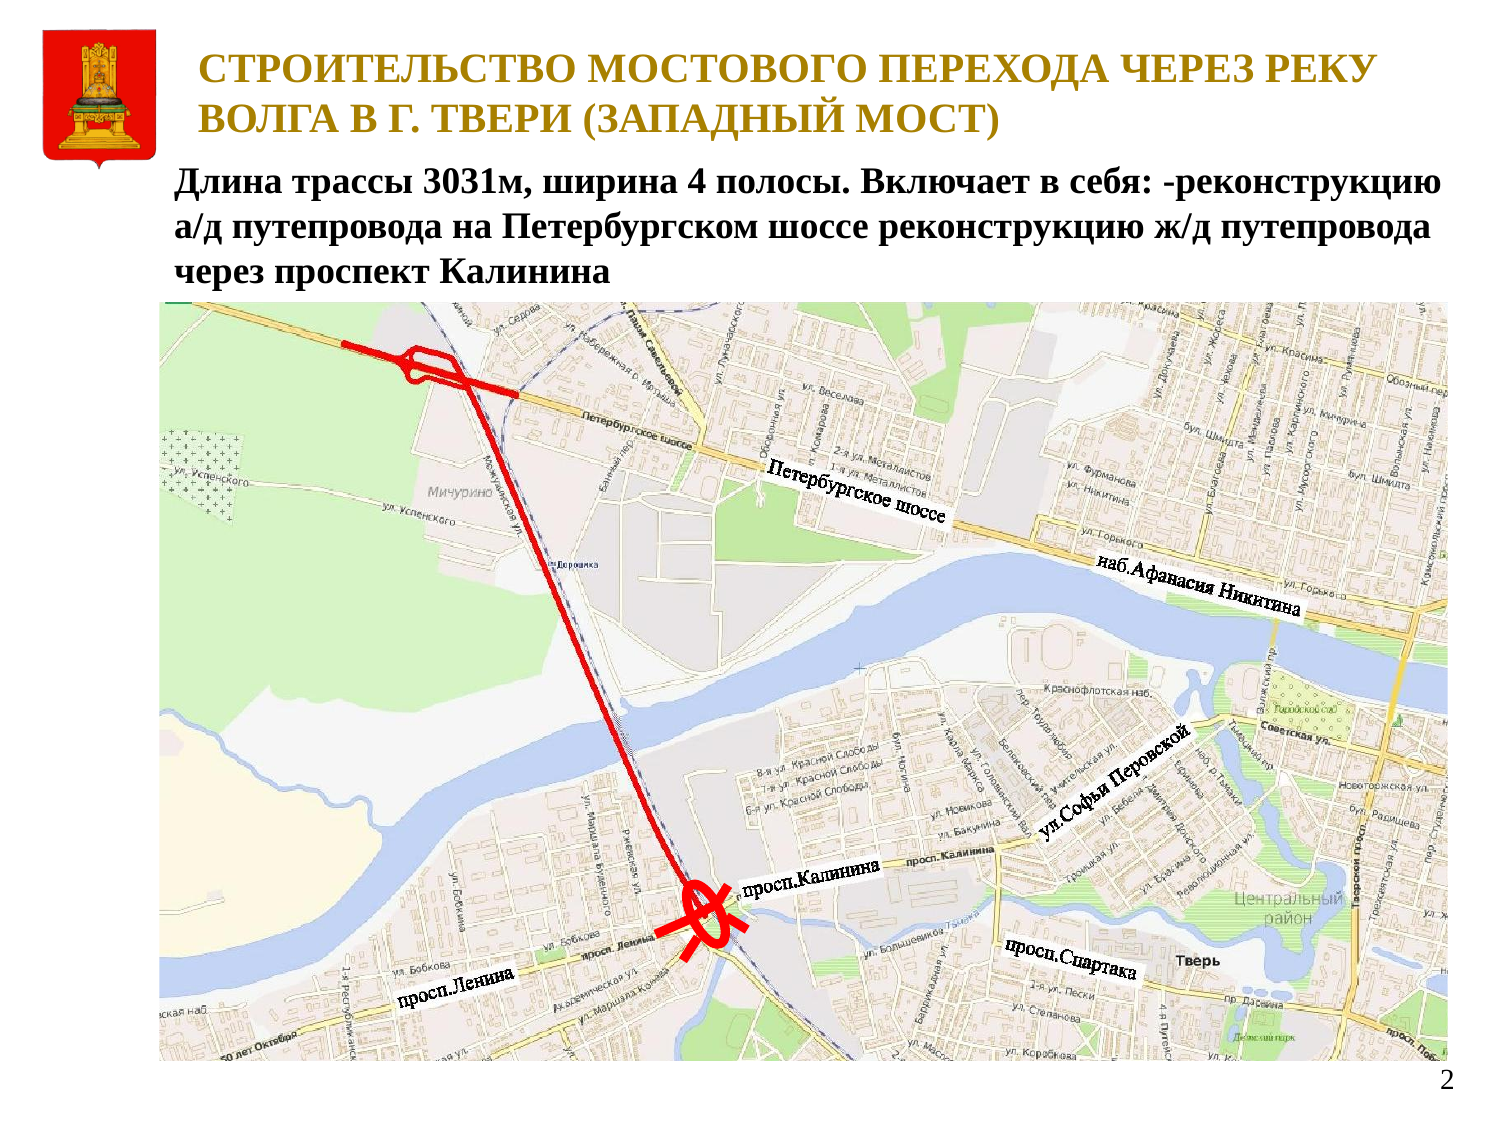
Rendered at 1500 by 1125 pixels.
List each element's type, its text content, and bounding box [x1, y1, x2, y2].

text_box Длина трассы 3031м, ширина 4 полосы. Включает в себя: -реконструкцию а/д путепровода на Петербургском шоссе реконструкцию ж/д путепровода через проспект Калинина [159, 148, 1500, 299]
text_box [655, 881, 729, 961]
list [159, 302, 1448, 1061]
picture [39, 21, 165, 177]
text_box СТРОИТЕЛЬСТВО МОСТОВОГО ПЕРЕХОДА ЧЕРЕЗ РЕКУ ВОЛГА В Г. ТВЕРИ (ЗАПАДНЫЙ МОСТ) [182, 32, 1459, 148]
text_box 2 [1425, 1053, 1470, 1103]
